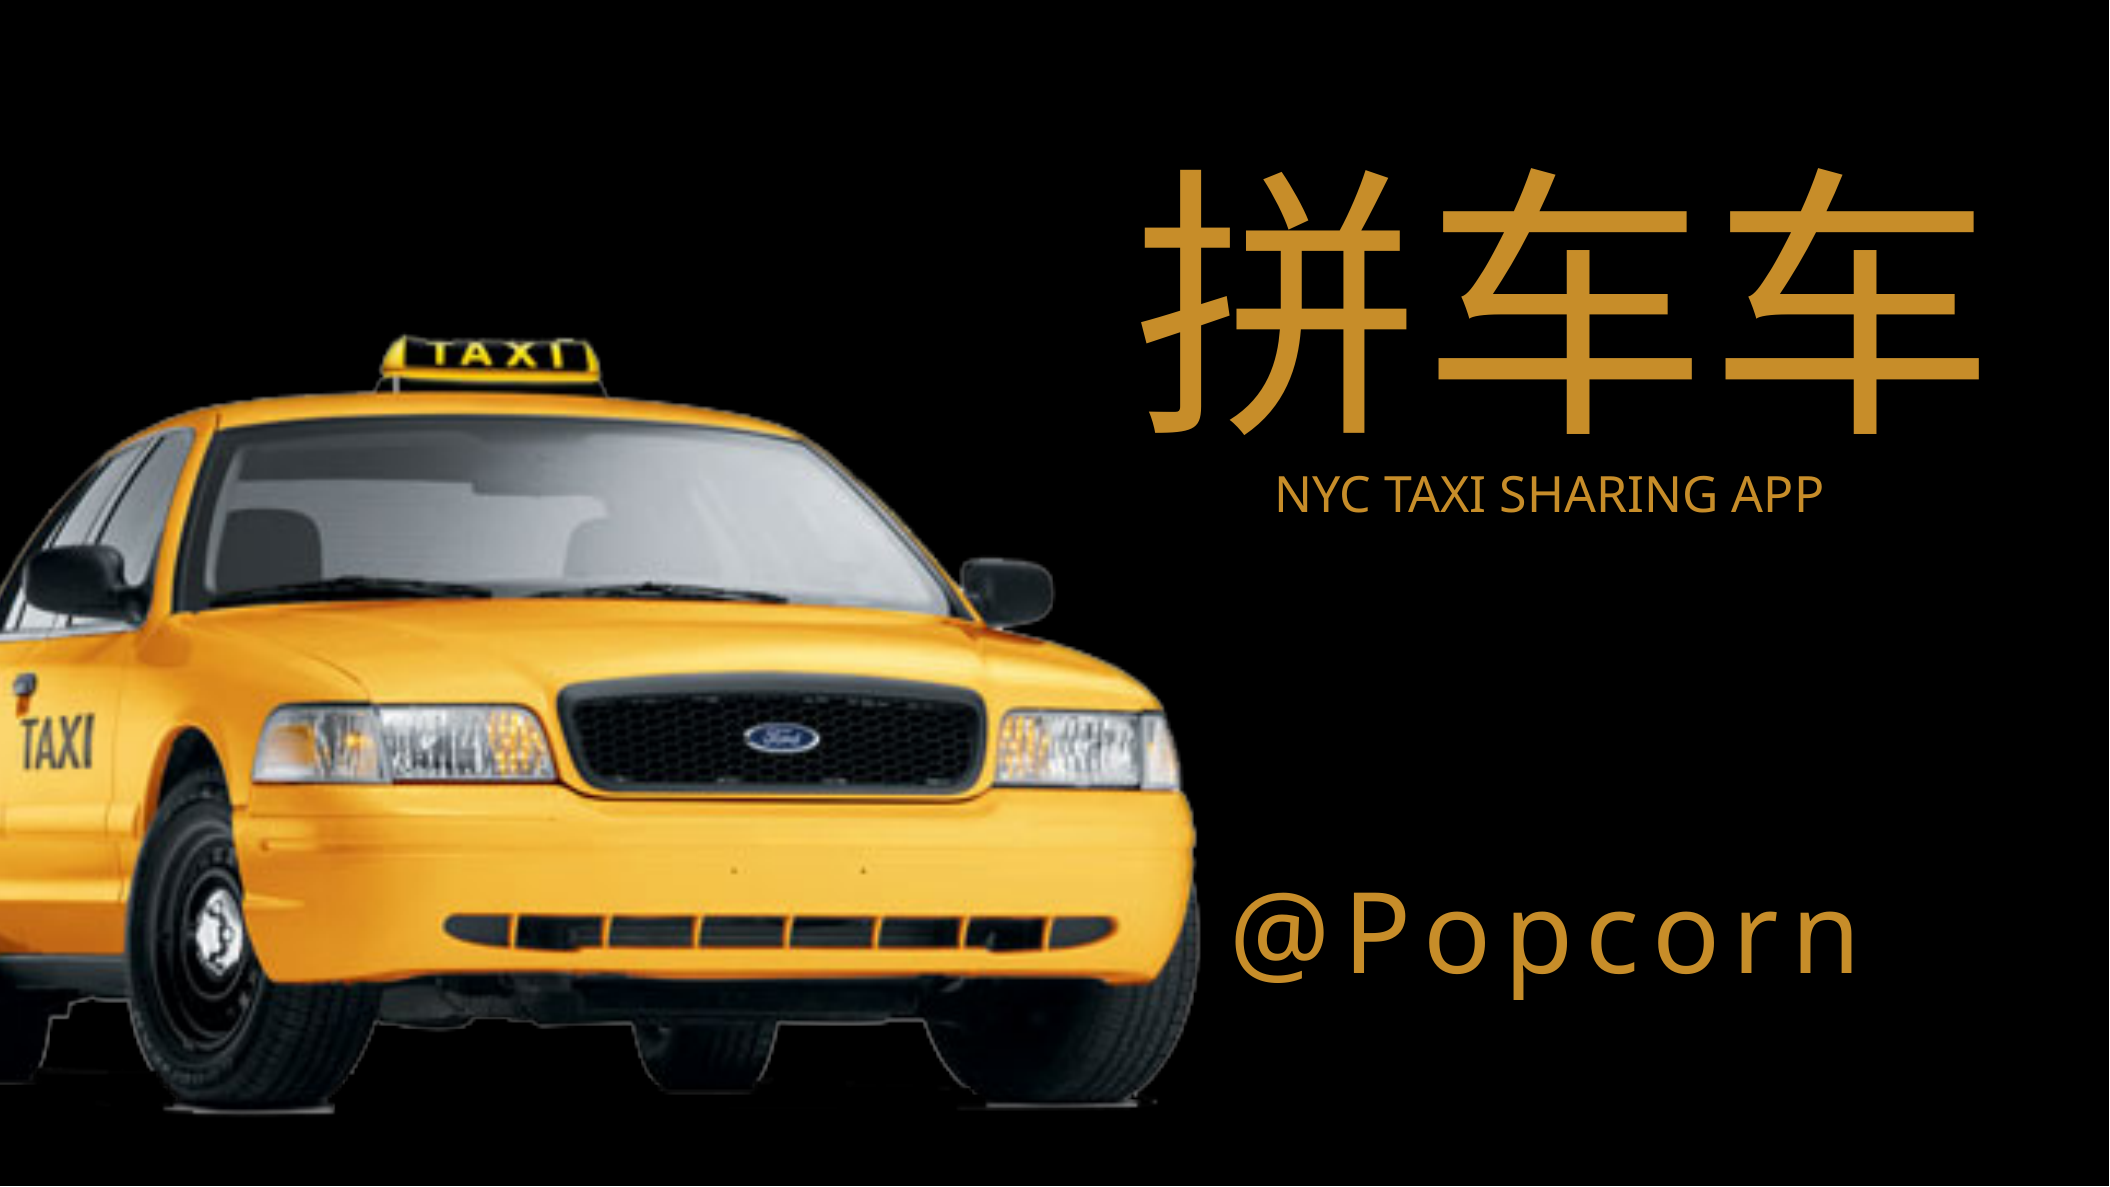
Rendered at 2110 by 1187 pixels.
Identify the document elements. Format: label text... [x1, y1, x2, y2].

text_box NYC TAXI SHARING APP [1274, 462, 2055, 523]
text_box 拼车车 [1133, 123, 2079, 469]
picture [0, 297, 1230, 1144]
text_box @Popcorn [1230, 861, 2009, 997]
